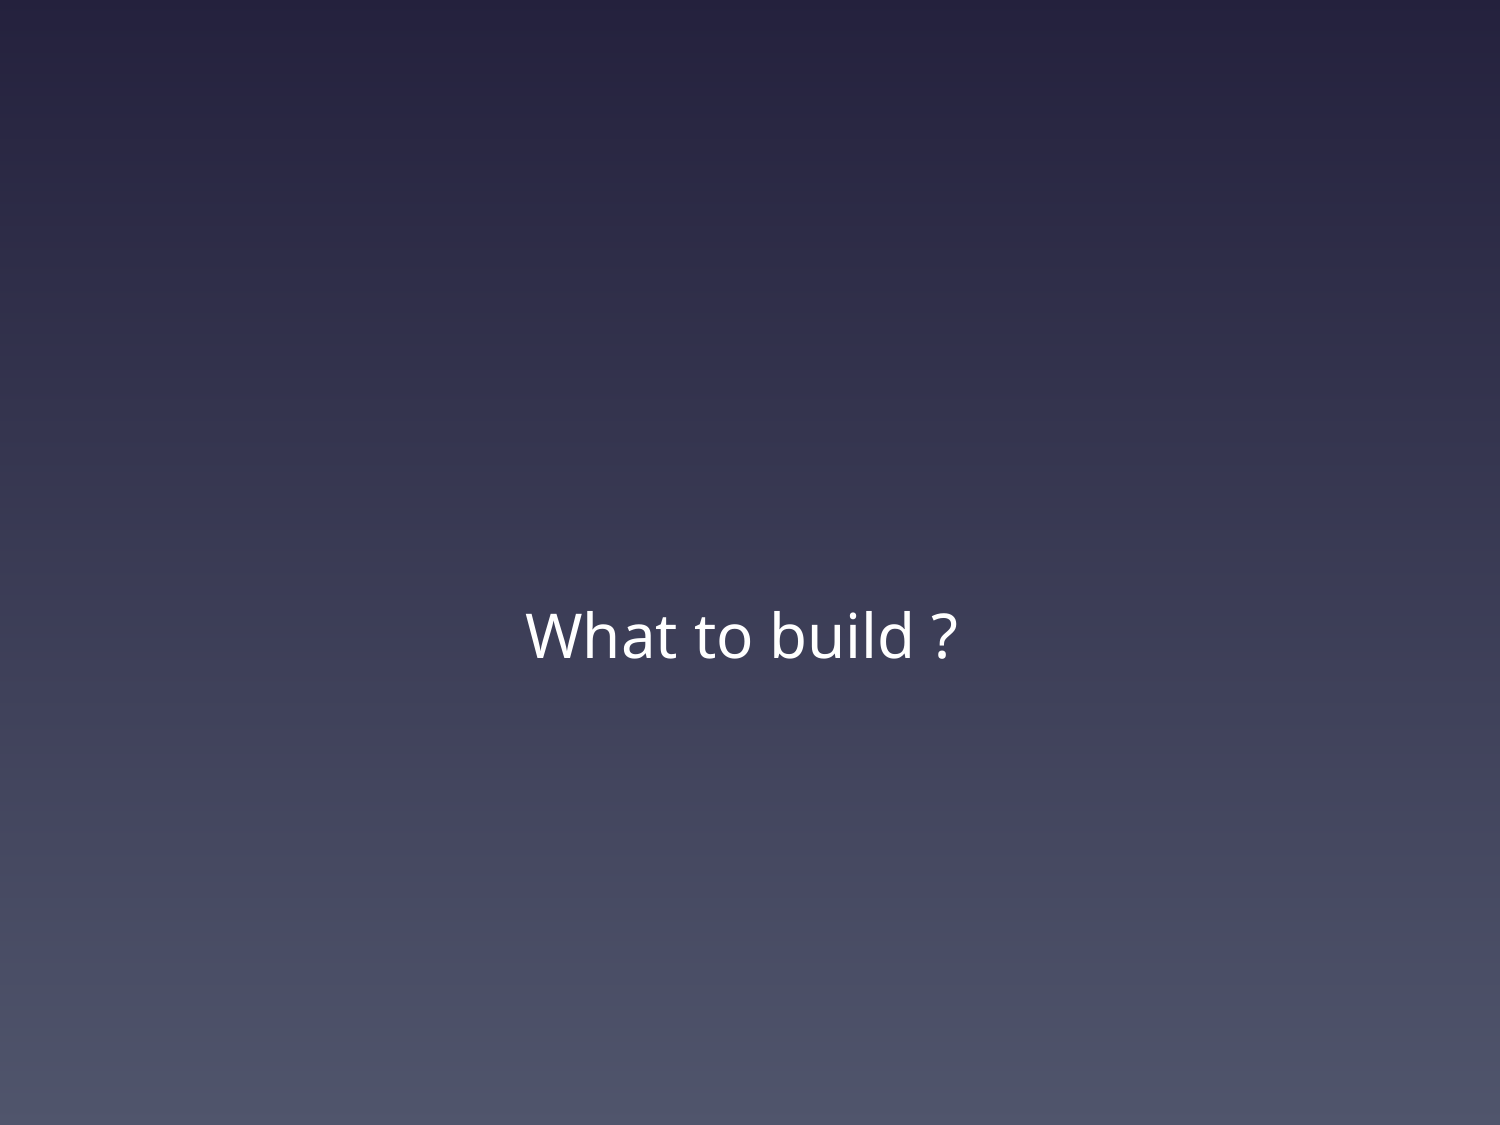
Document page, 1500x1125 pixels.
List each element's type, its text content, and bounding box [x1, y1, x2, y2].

title What to build ? [112, 585, 1388, 827]
